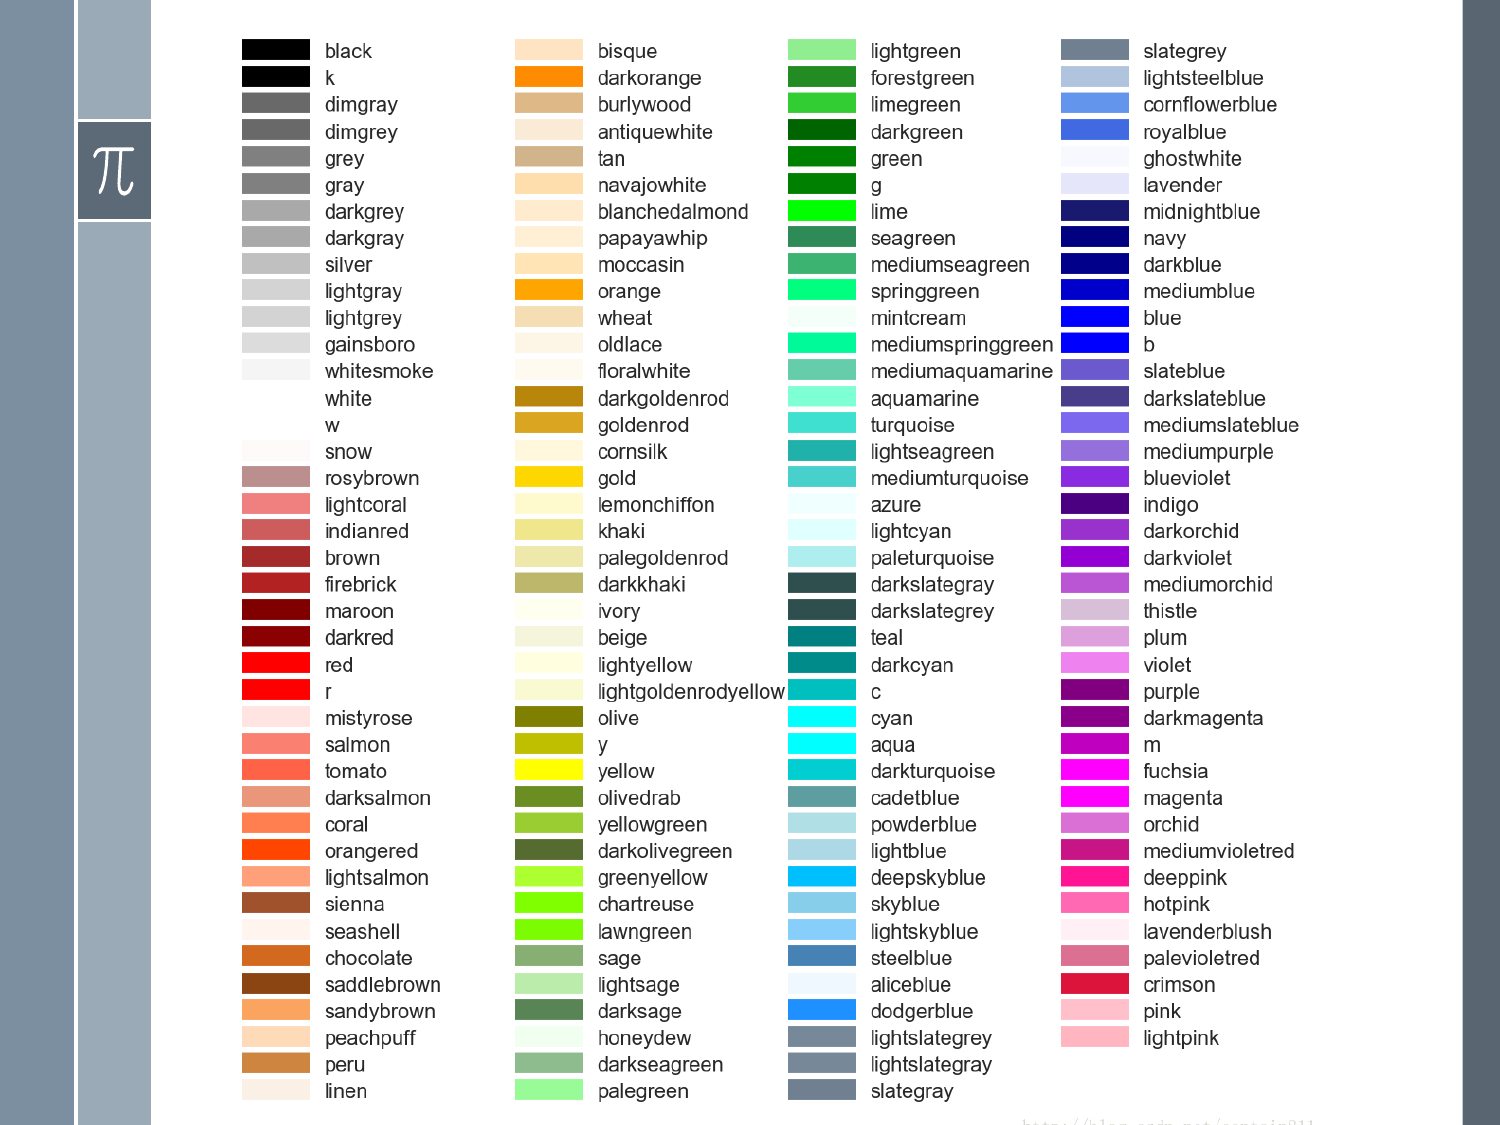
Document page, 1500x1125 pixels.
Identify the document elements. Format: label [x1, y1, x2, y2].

picture [182, 19, 1326, 1125]
